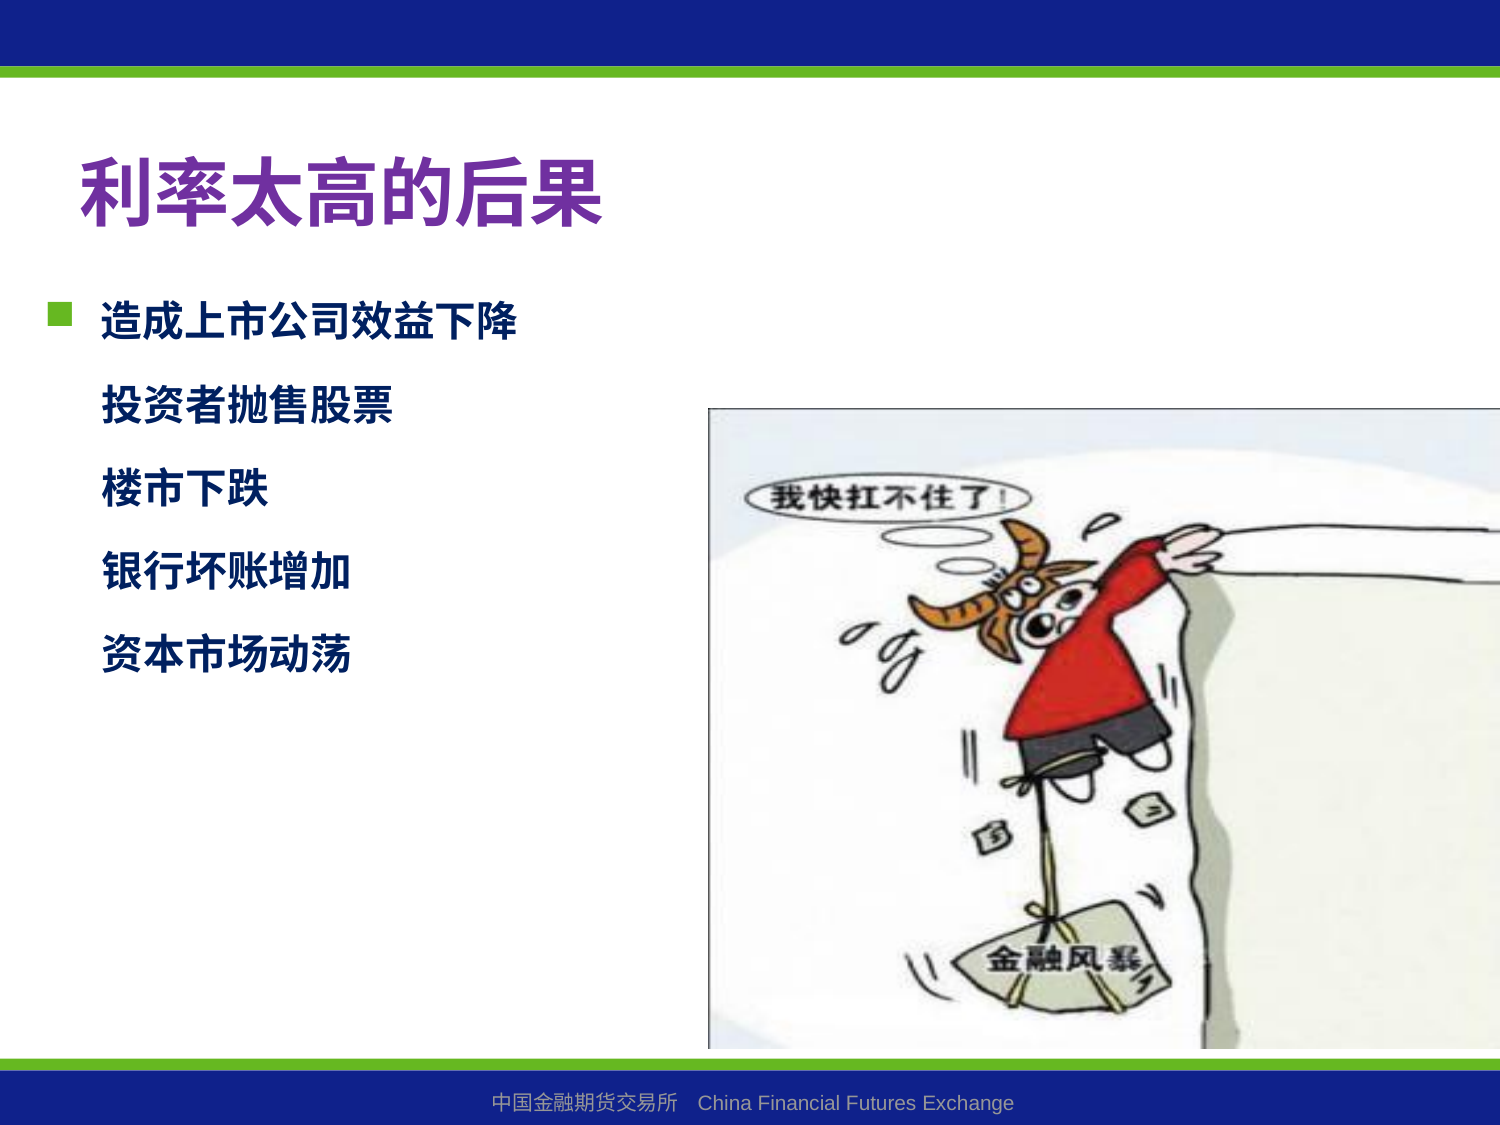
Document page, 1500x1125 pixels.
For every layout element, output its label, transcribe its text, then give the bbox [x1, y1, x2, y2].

list 造成上市公司效益下降 投资者抛售股票 楼市下跌 银行坏账增加 资本市场动荡 [29, 262, 574, 1125]
picture [708, 408, 1500, 1049]
title 利率太高的后果 [64, 136, 1105, 244]
